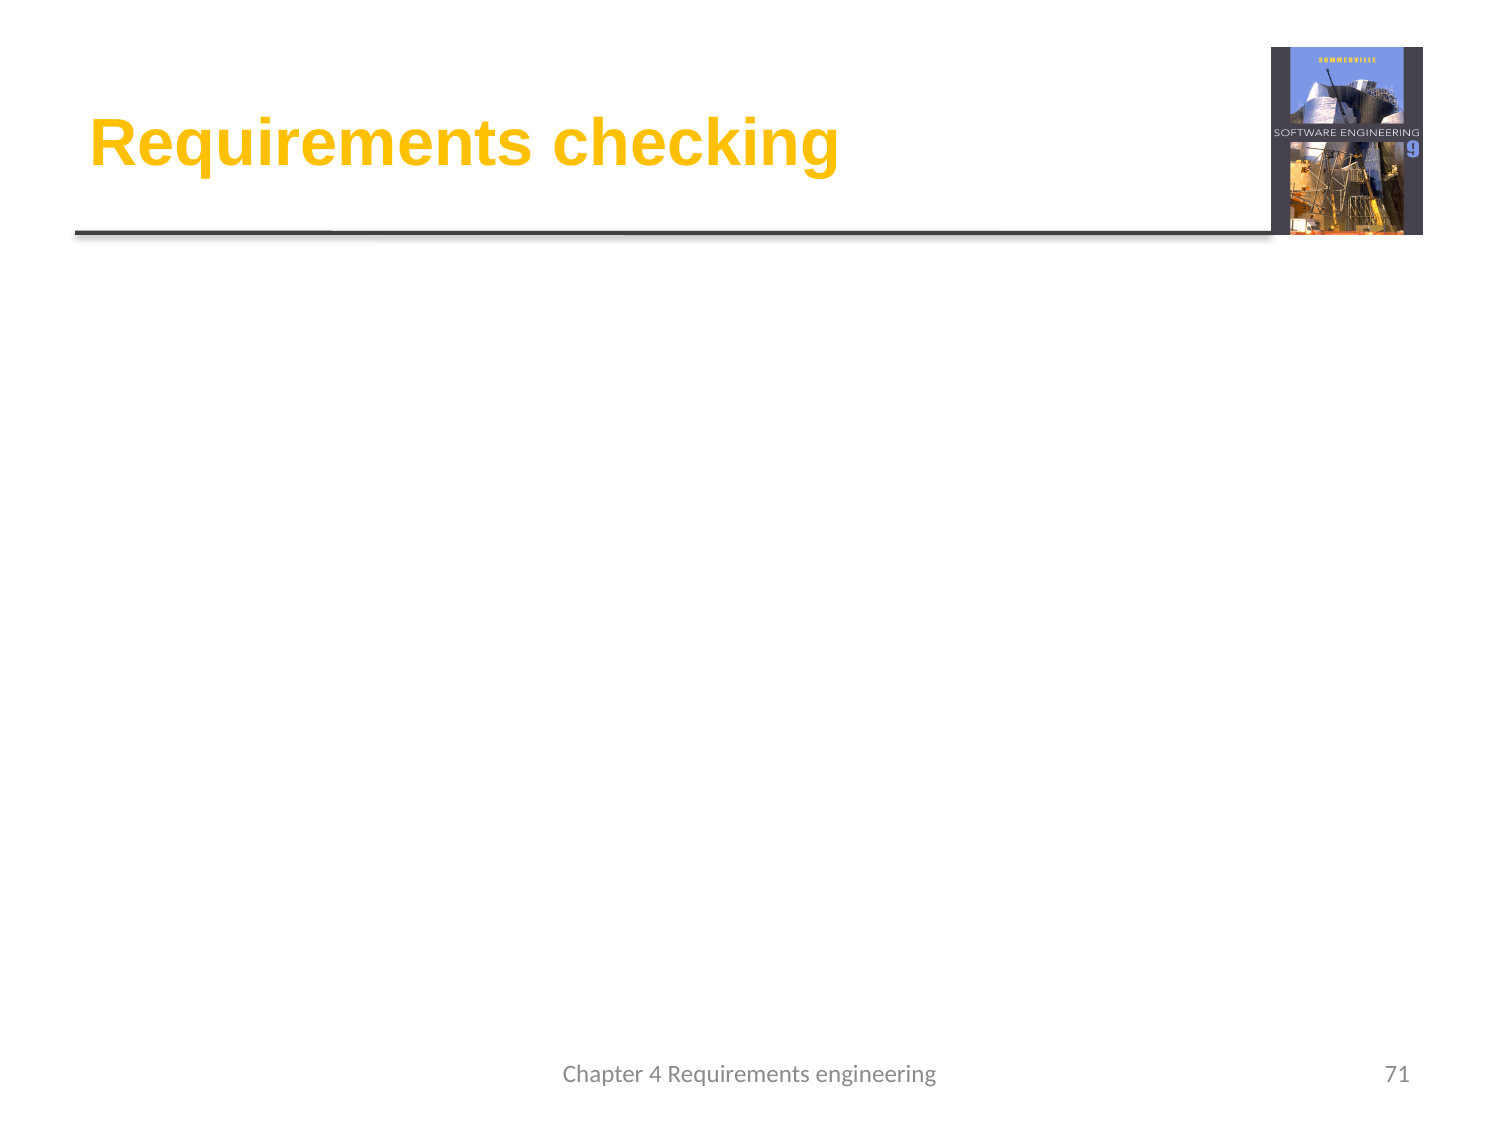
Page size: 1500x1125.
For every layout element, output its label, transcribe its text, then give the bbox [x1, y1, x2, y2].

slide_number 71 [1074, 1042, 1425, 1103]
picture [1272, 47, 1423, 235]
title Requirements checking [74, 44, 1272, 233]
footer Chapter 4 Requirements engineering [512, 1042, 988, 1103]
